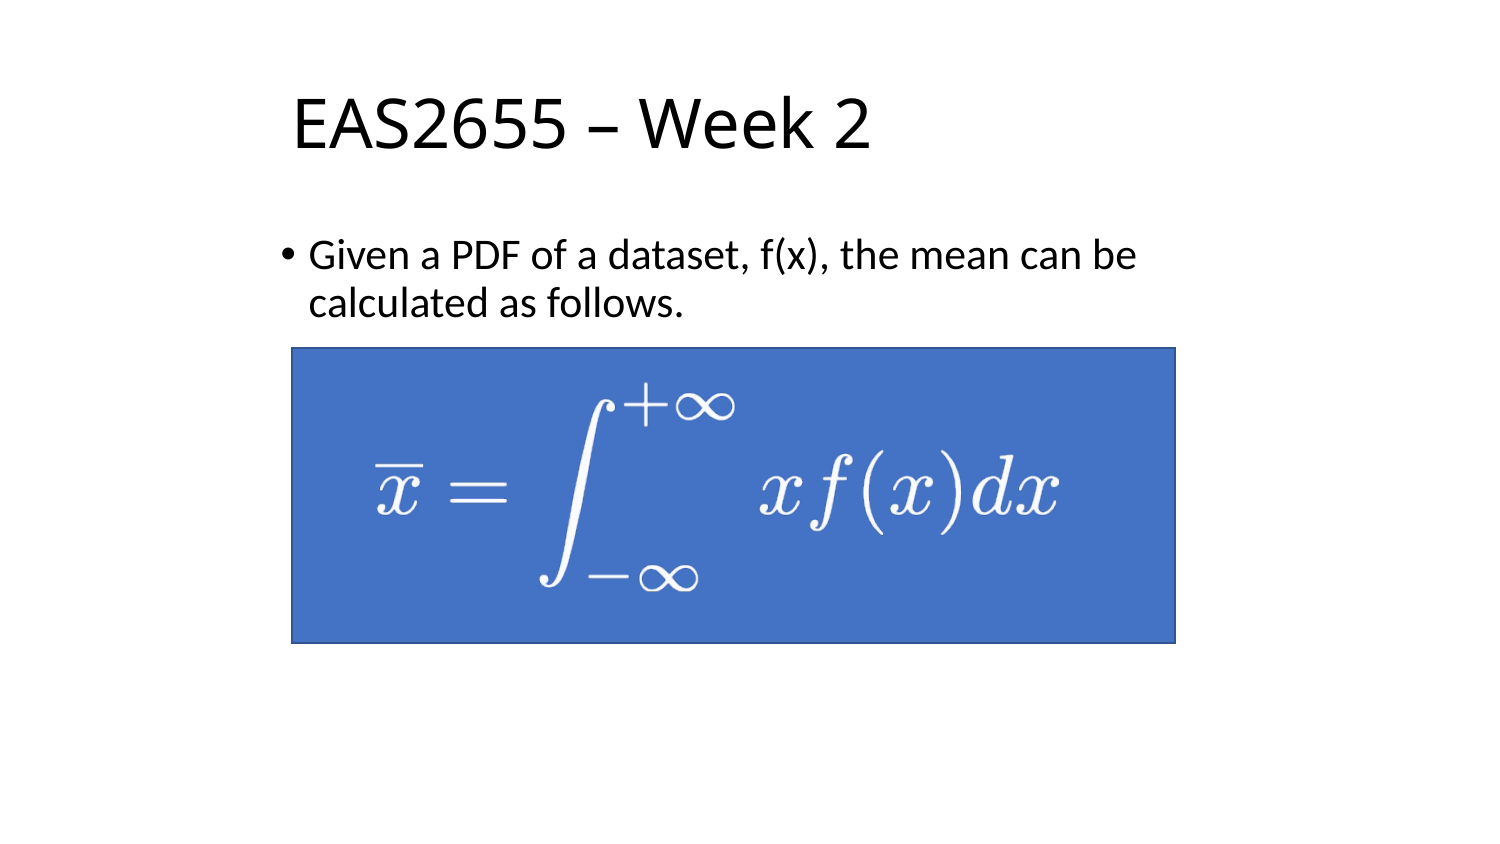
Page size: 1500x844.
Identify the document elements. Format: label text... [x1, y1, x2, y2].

picture [374, 381, 1059, 593]
title EAS2655 – Week 2 [276, 44, 1272, 208]
list Given a PDF of a dataset, f(x), the mean can be calculated as follows. [265, 224, 1339, 760]
